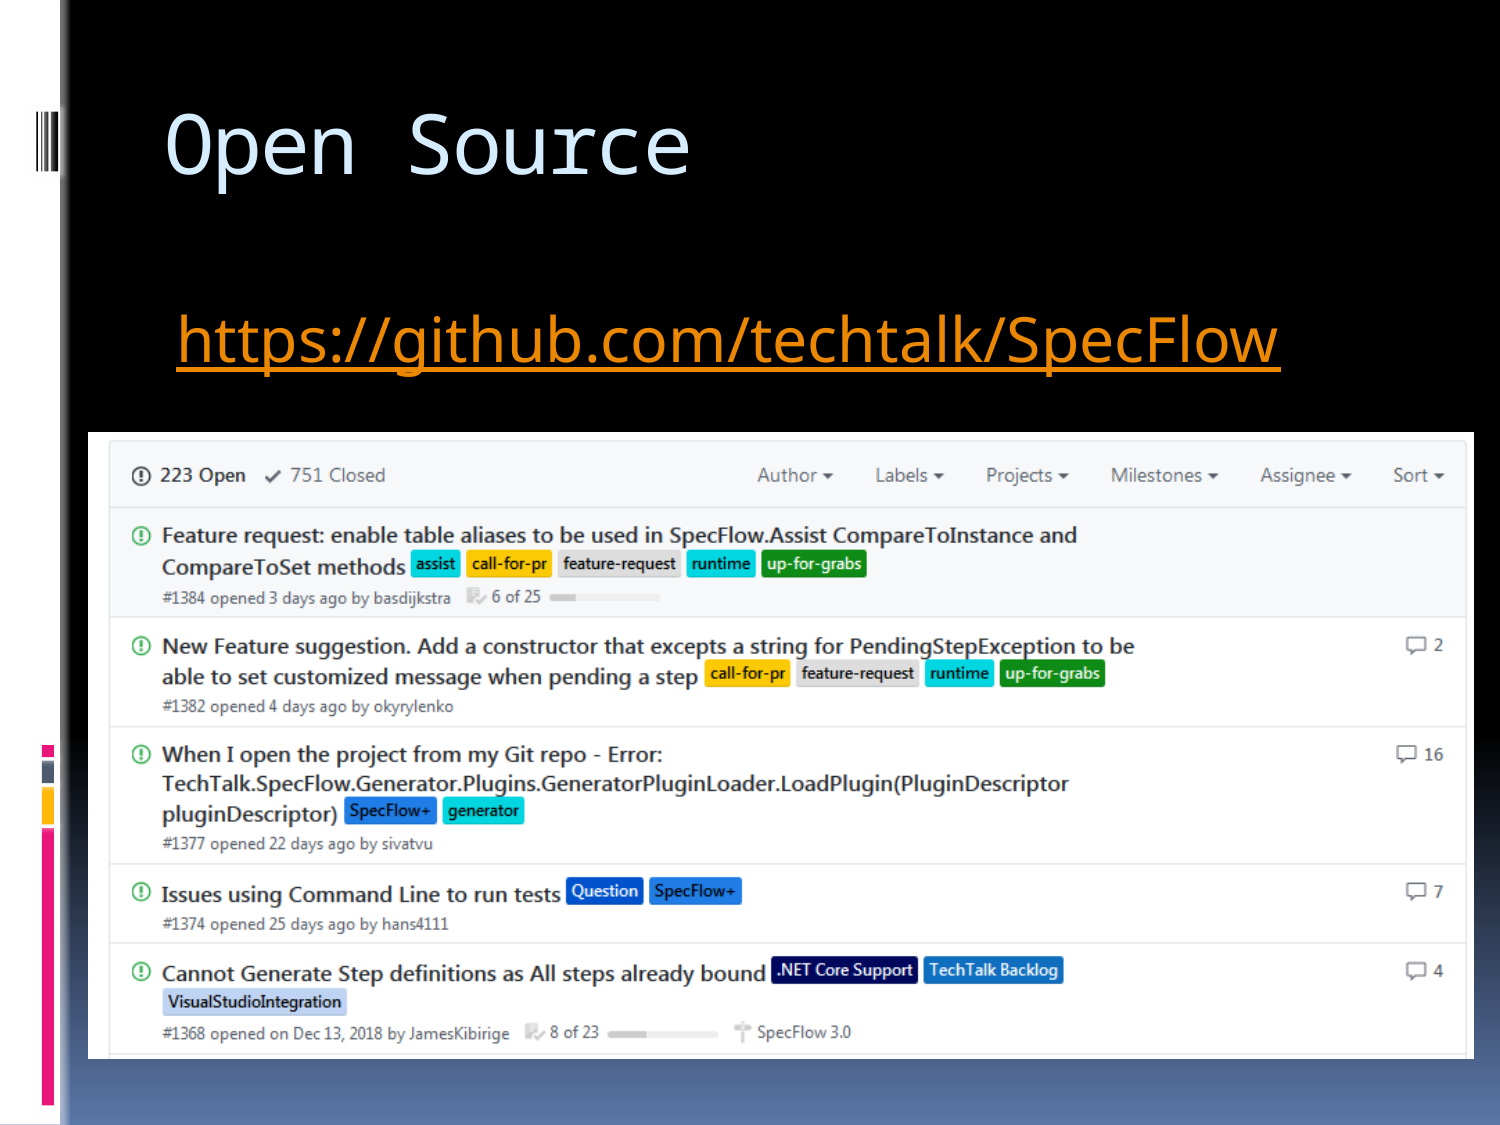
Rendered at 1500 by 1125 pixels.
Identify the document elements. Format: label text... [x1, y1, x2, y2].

list https://github.com/techtalk/SpecFlow [150, 292, 1425, 426]
title Open Source [150, 83, 1425, 234]
picture [87, 432, 1474, 1060]
